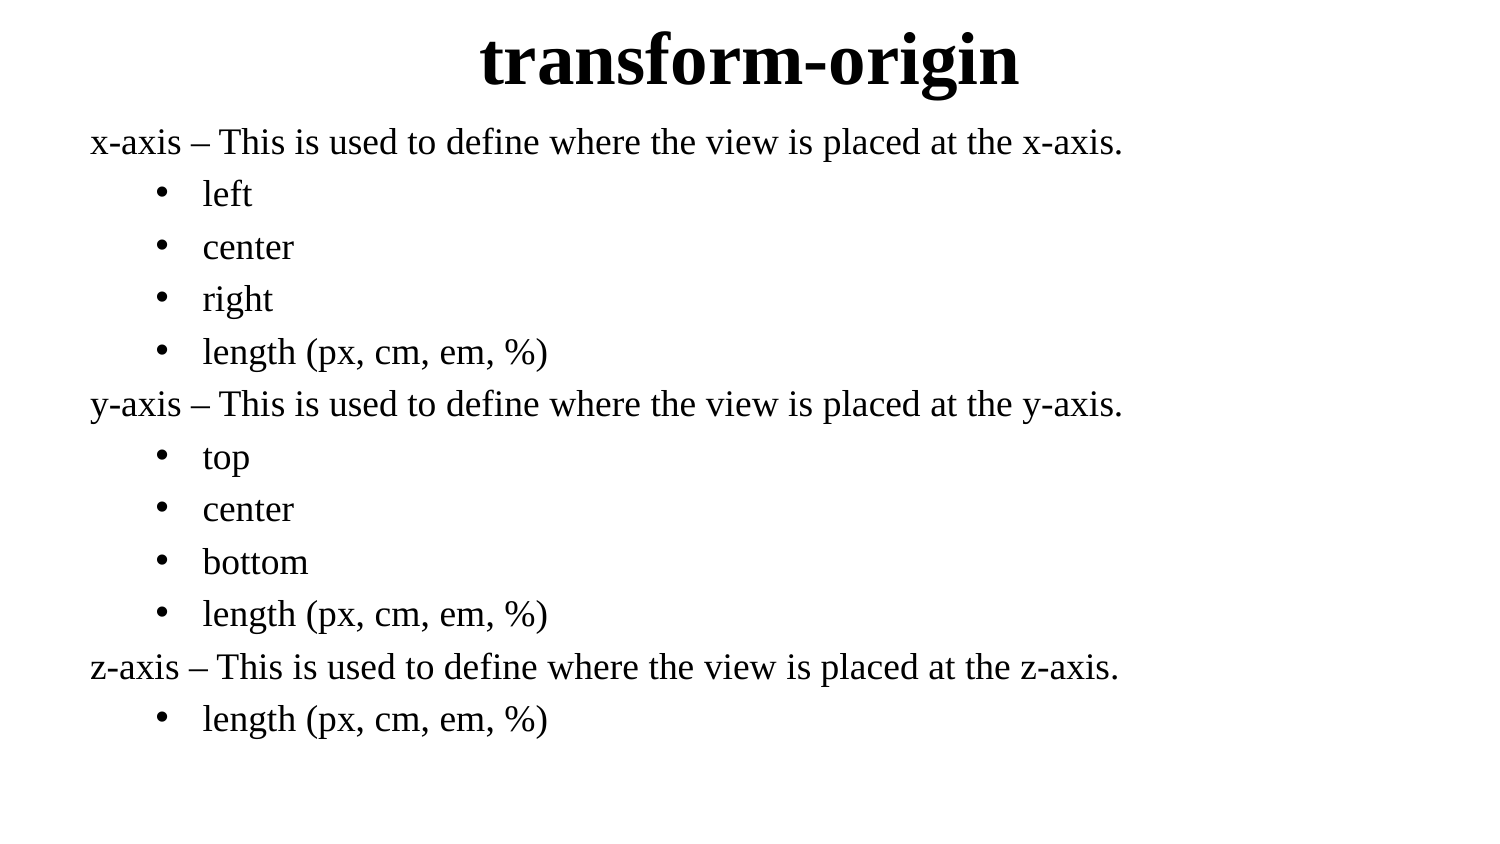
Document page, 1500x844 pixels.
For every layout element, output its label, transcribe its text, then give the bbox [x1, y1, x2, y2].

title transform-origin [75, 0, 1425, 109]
list x-axis – This is used to define where the view is placed at the x-axis. left center right length (px, cm, em, %) y-axis – This is used to define where the view is placed at the y-axis. top center bottom length (px, cm, em, %) z-axis – This is used to define where the view is placed at the z-axis. length (px, cm, em, %) [75, 109, 1425, 772]
